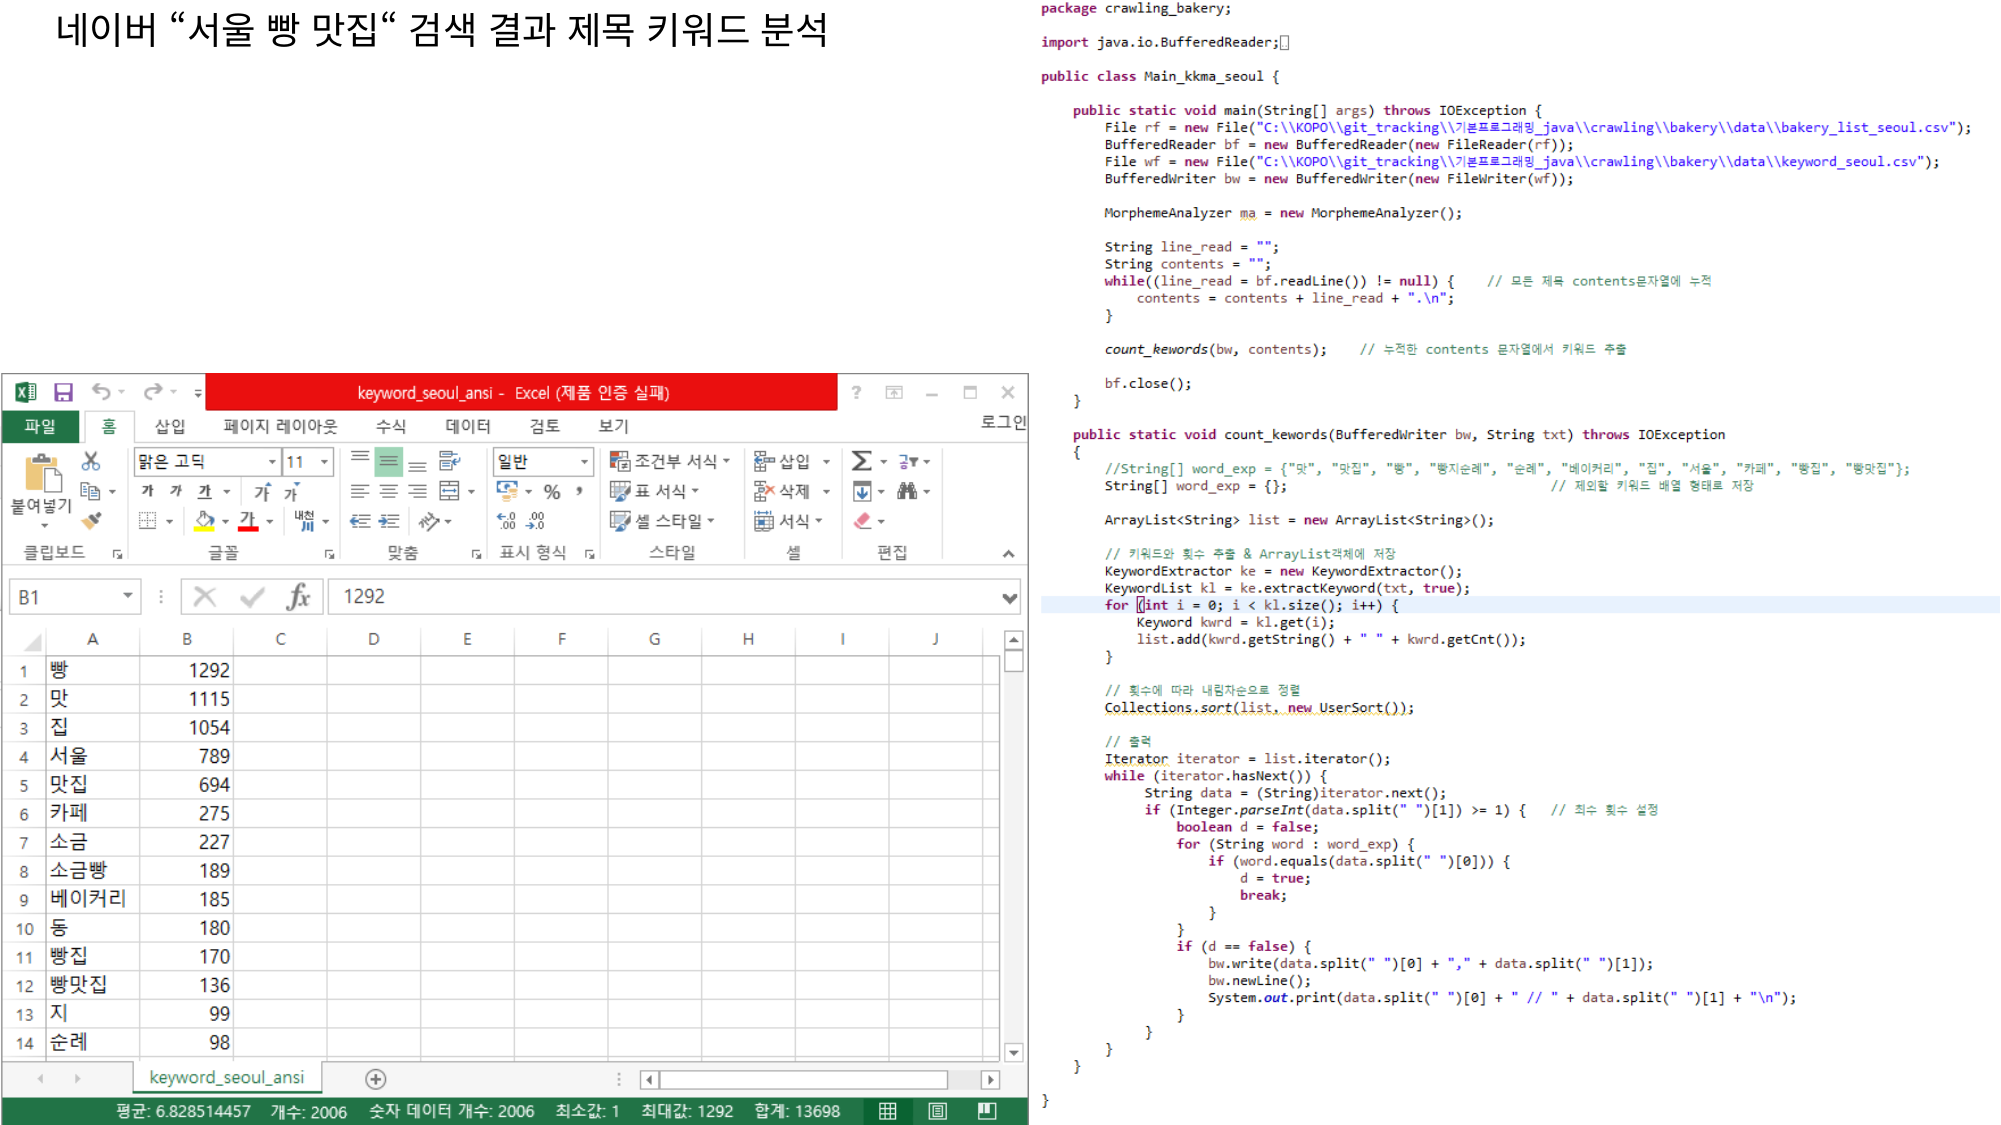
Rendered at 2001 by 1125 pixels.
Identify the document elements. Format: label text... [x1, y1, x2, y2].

picture [0, 373, 1029, 1125]
picture [1039, 0, 2000, 1125]
text_box 네이버 “서울 빵 맛집“ 검색 결과 제목 키워드 분석 [40, 0, 846, 60]
